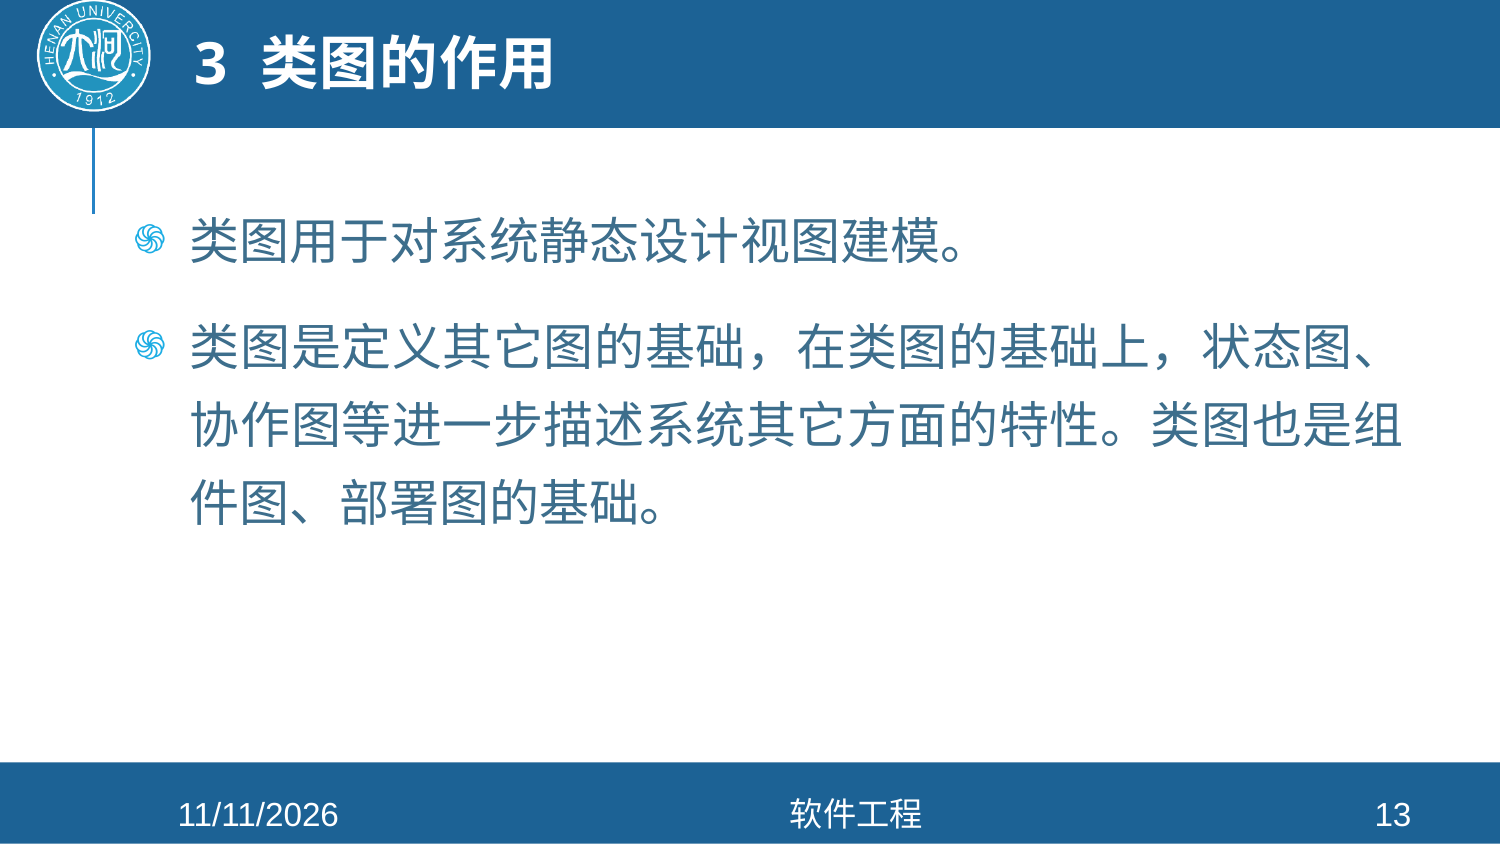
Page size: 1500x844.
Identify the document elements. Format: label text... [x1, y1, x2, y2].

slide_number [126, 796, 391, 830]
slide_number 13 [1333, 796, 1454, 830]
title 3 类图的作用 [179, 0, 1454, 136]
footer 软件工程 [391, 796, 1322, 830]
list 类图用于对系统静态设计视图建模。 类图是定义其它图的基础，在类图的基础上，状态图、协作图等进一步描述系统其它方面的特性。类图也是组件图、部署图的基础。 [126, 184, 1411, 777]
